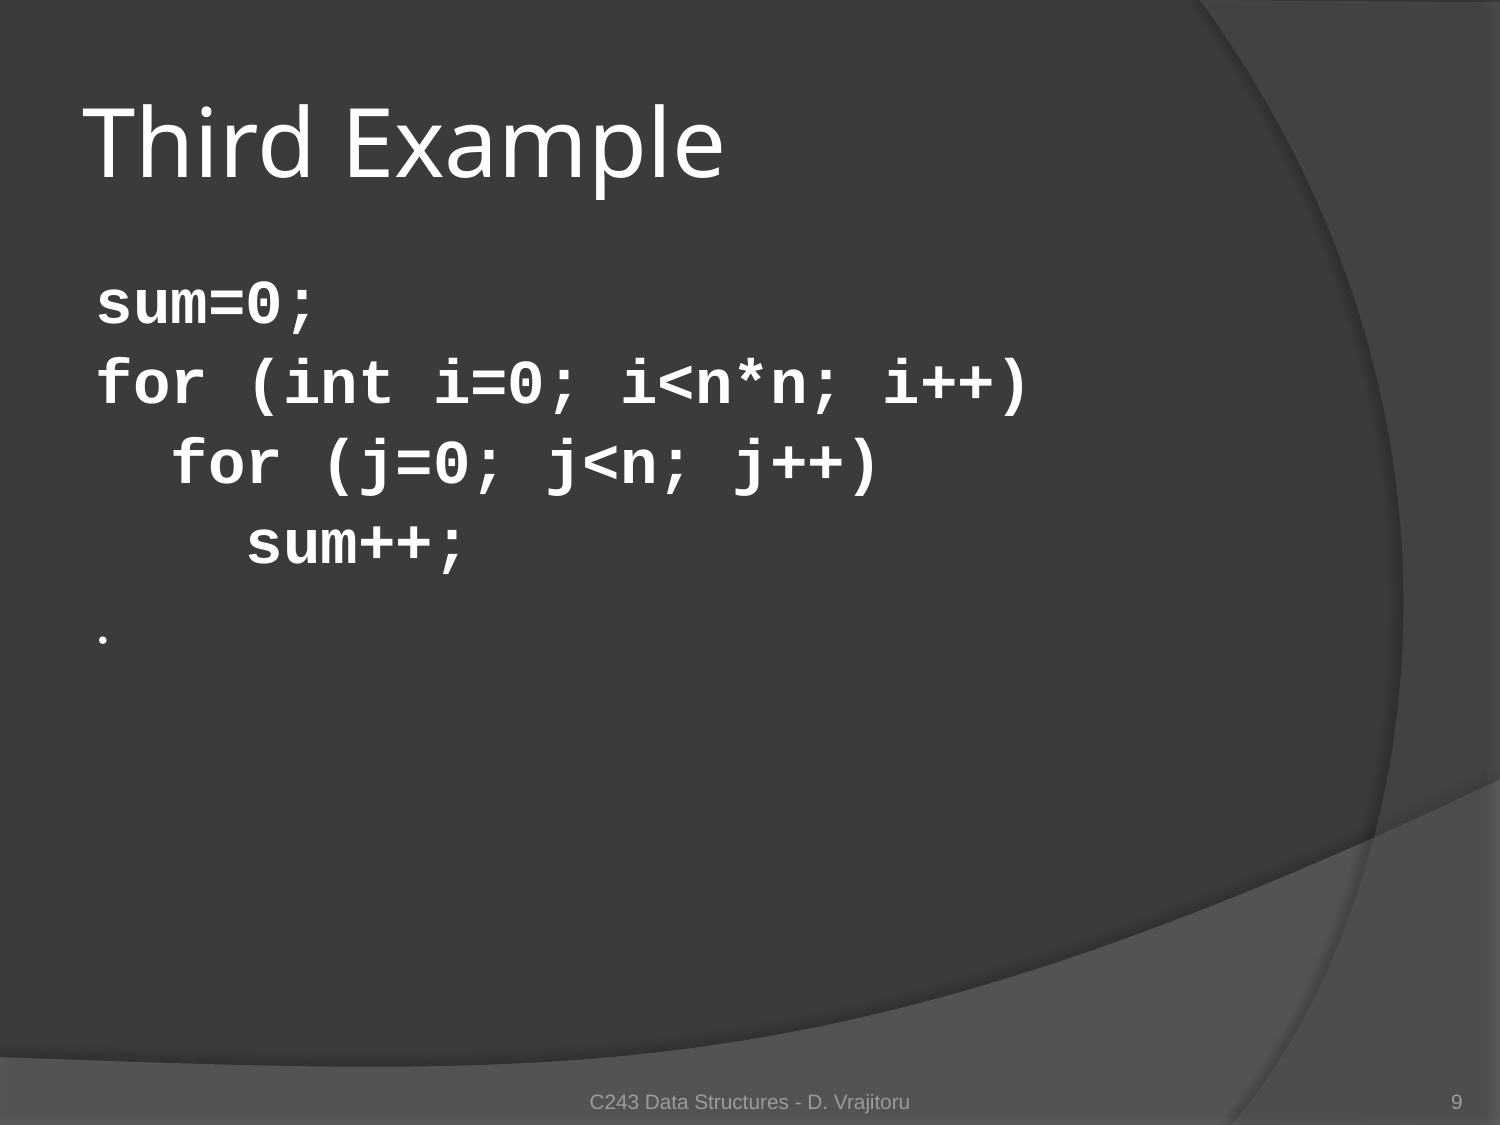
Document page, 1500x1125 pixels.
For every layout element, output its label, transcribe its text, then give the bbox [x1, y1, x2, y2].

title Third Example [75, 45, 1300, 233]
list sum=0; for (int i=0; i<n*n; i++) for (j=0; j<n; j++) sum++; . [75, 262, 1300, 1005]
footer C243 Data Structures - D. Vrajitoru [512, 1053, 988, 1114]
slide_number 9 [1337, 1053, 1463, 1114]
